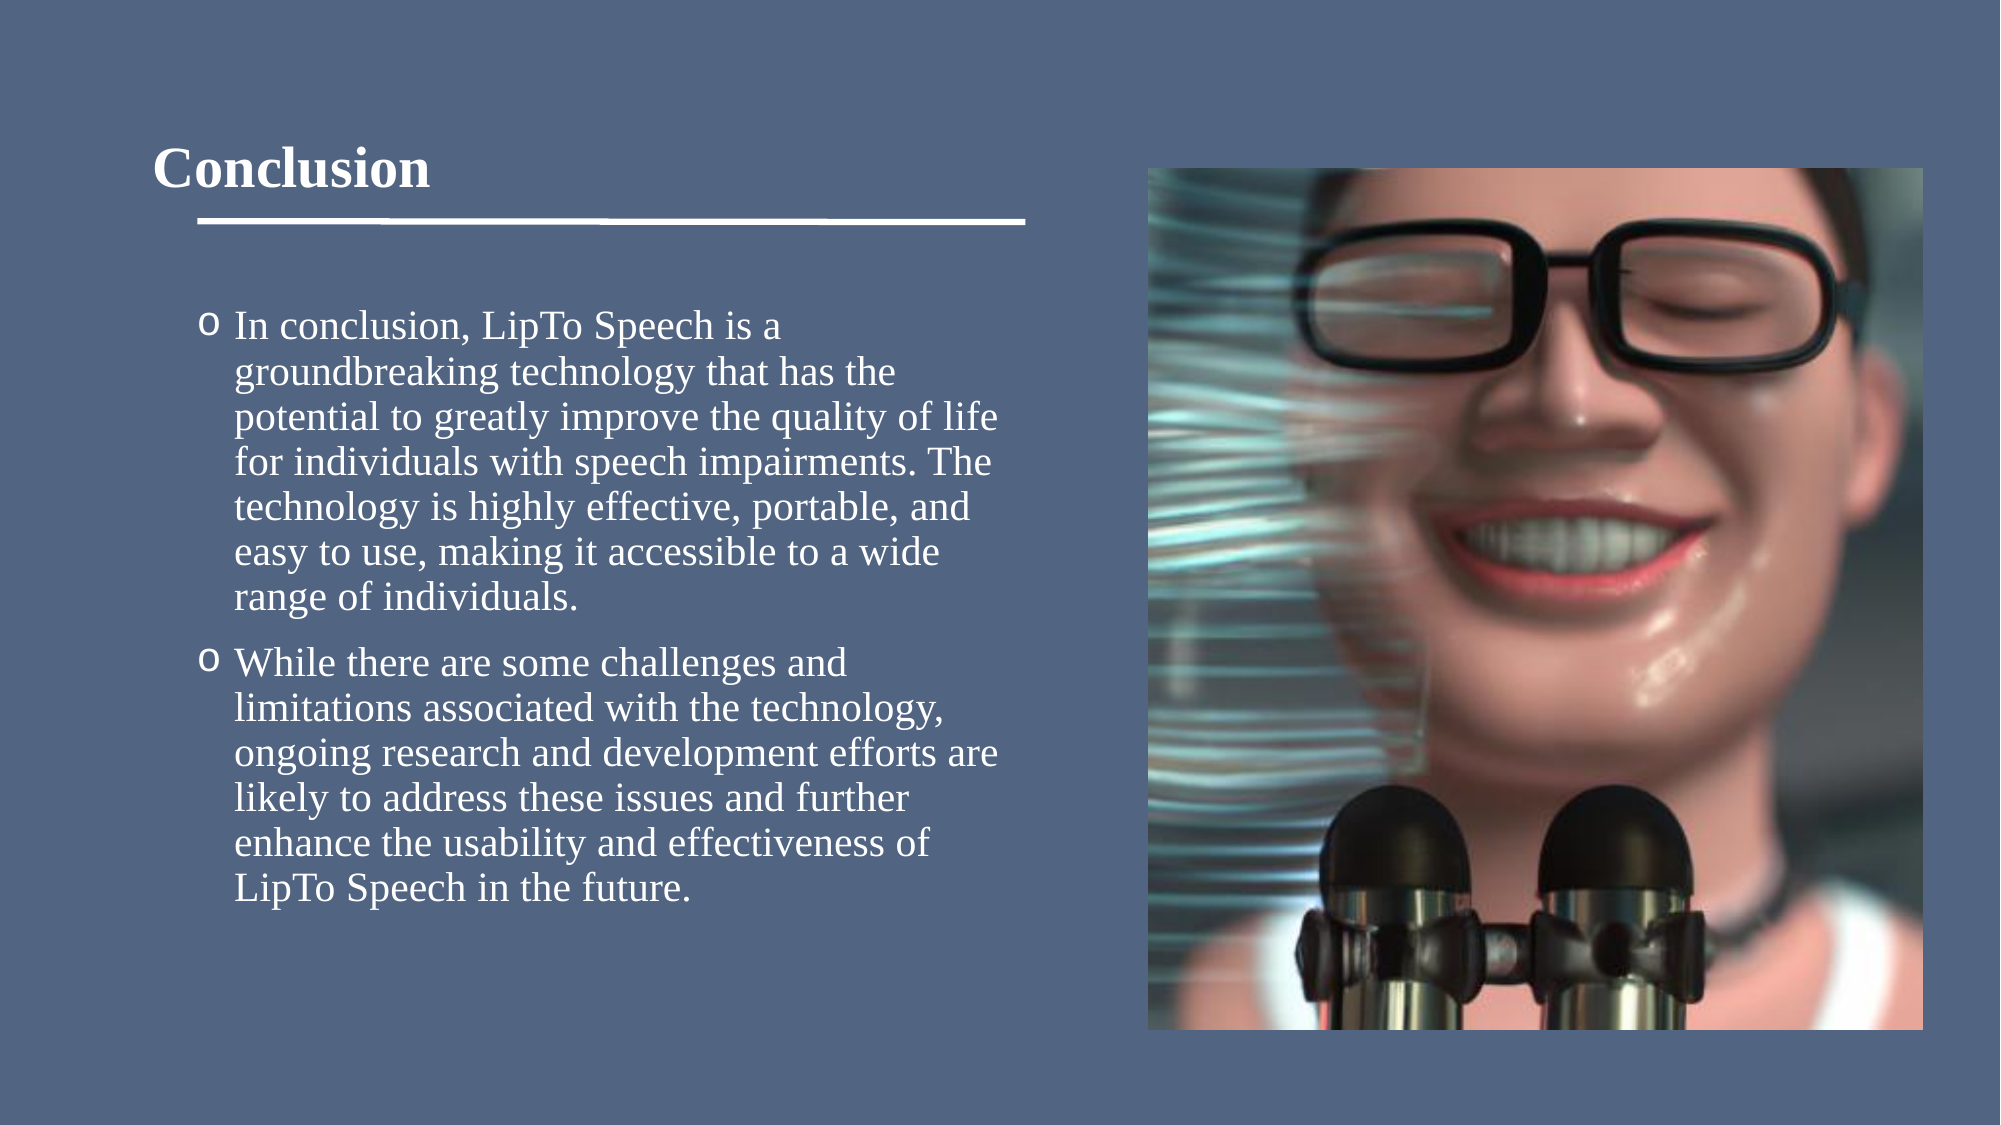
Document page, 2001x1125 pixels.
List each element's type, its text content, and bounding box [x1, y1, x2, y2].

picture [1148, 168, 1923, 1030]
title Conclusion [137, 59, 1863, 278]
list In conclusion, LipTo Speech is a groundbreaking technology that has the potential to greatly improve the quality of life for individuals with speech impairments. The technology is highly effective, portable, and easy to use, making it accessible to a wide range of individuals. While there are some challenges and limitations associated with the technology, ongoing research and development efforts are likely to address these issues and further enhance the usability and effectiveness of LipTo Speech in the future. [181, 296, 1045, 1011]
